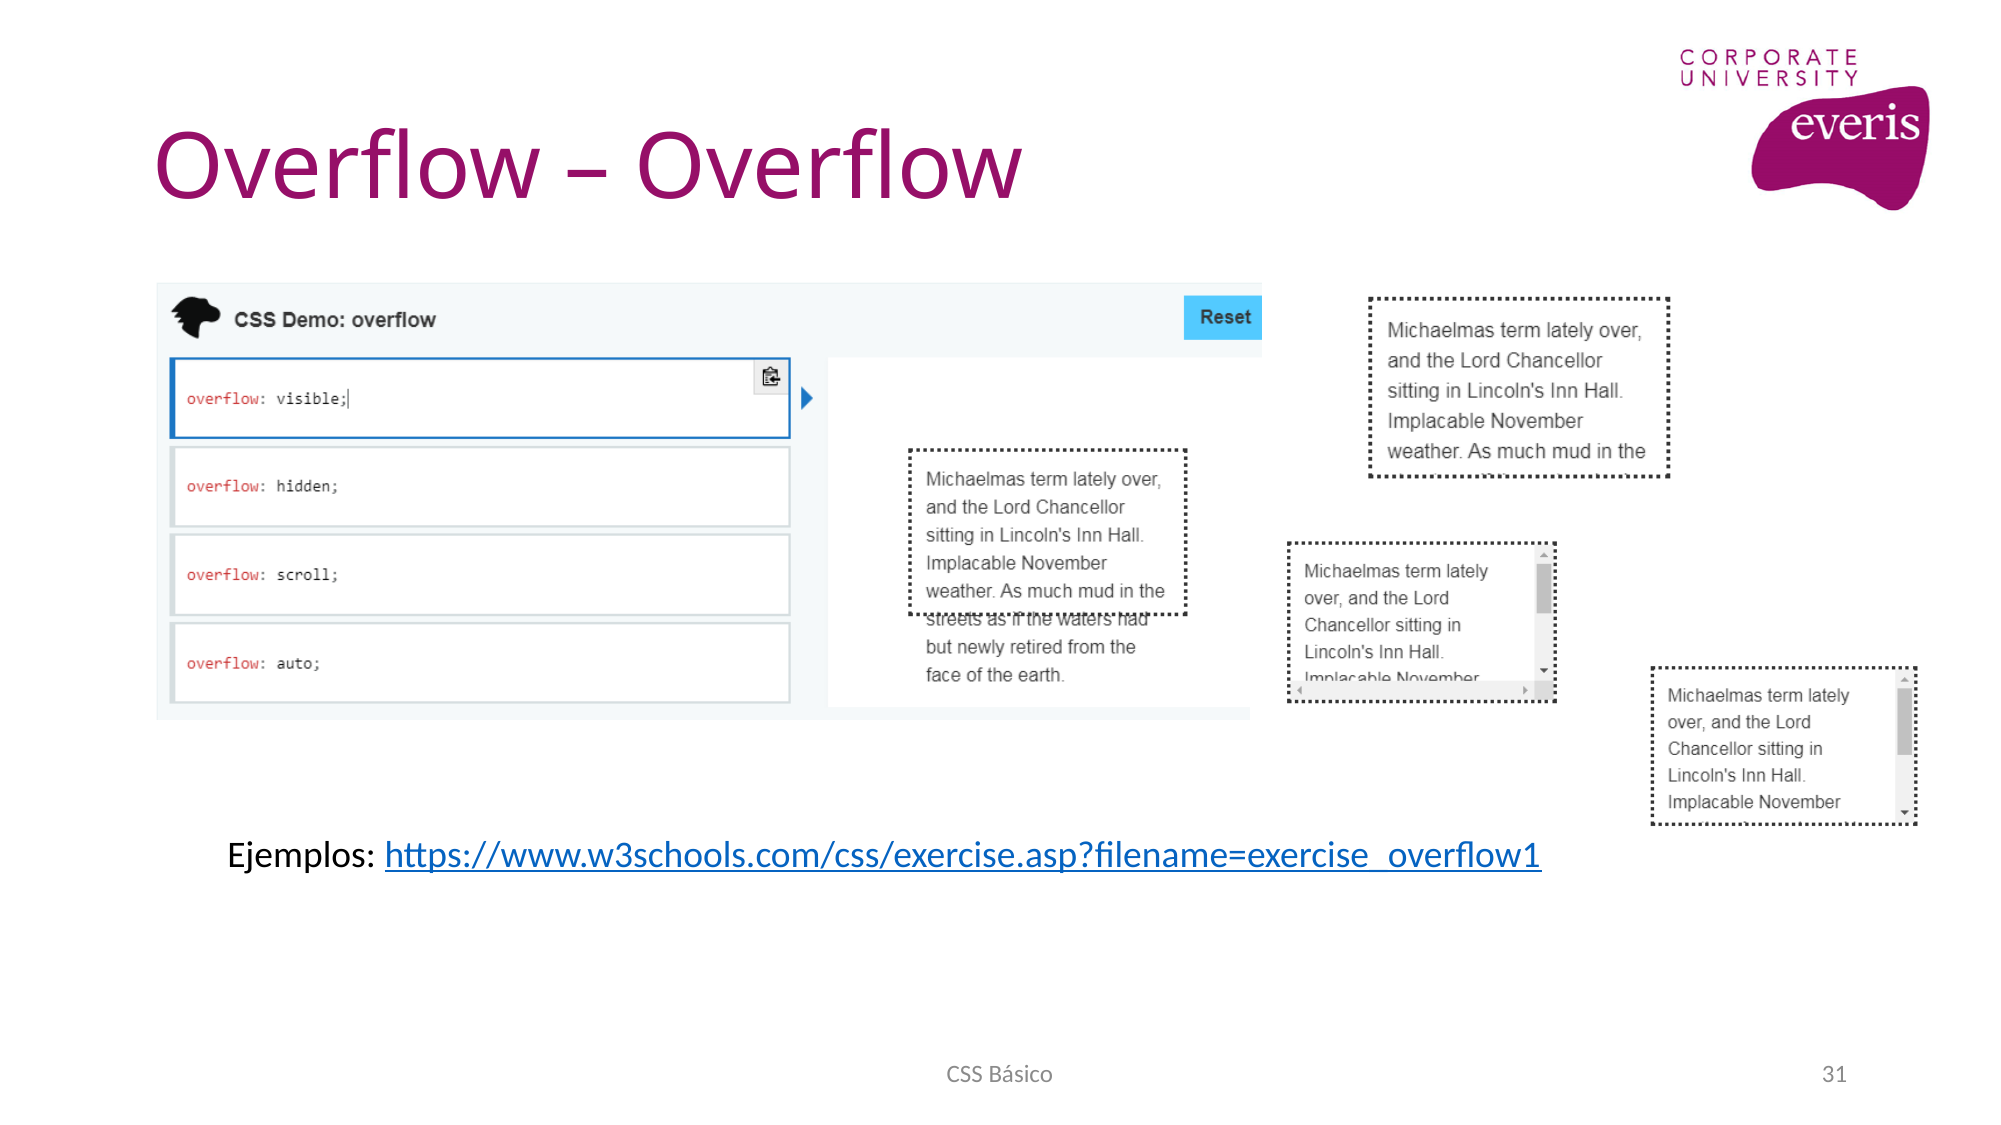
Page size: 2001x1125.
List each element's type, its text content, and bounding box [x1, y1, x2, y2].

picture [1603, 614, 1952, 856]
picture [137, 268, 1693, 728]
picture [1650, 32, 1952, 233]
footer CSS Básico [662, 1042, 1338, 1103]
text_box Ejemplos: https://www.w3schools.com/css/exercise.asp?filename=exercise_overflow1 [212, 822, 1588, 883]
title Overflow – Overflow [137, 59, 1863, 278]
slide_number 31 [1412, 1042, 1863, 1103]
